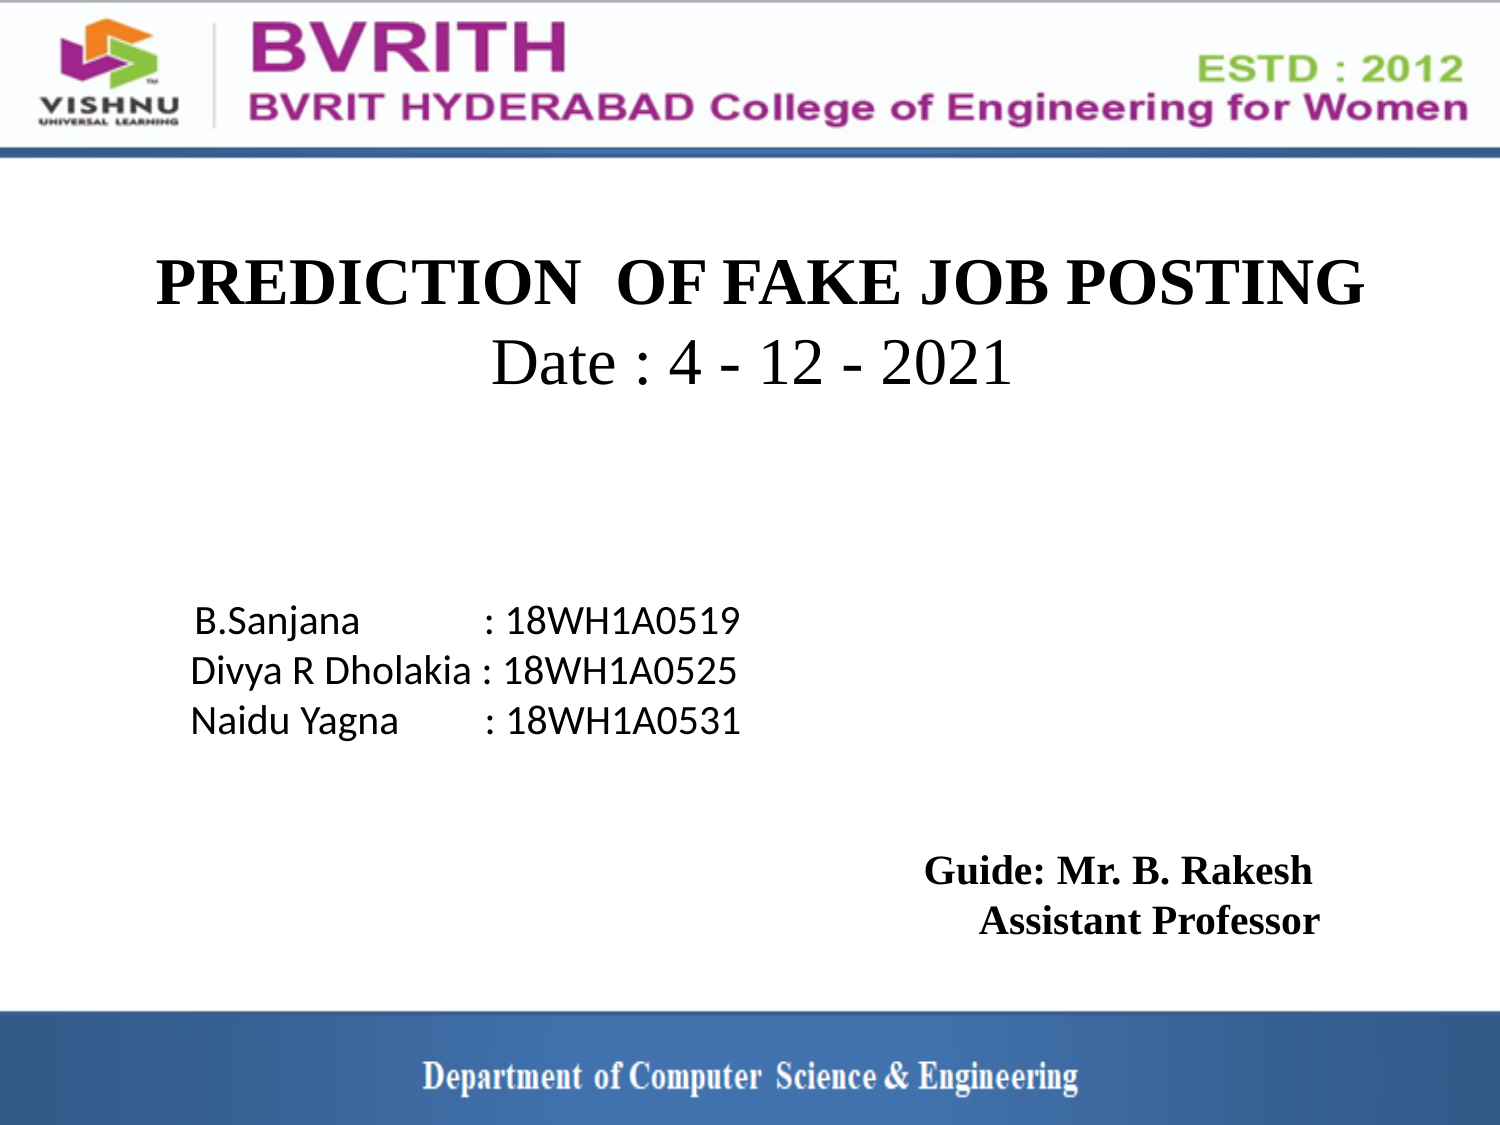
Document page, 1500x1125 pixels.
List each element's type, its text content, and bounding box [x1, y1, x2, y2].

picture [0, 0, 1500, 1125]
text_box B.Sanjana : 18WH1A0519 Divya R Dholakia : 18WH1A0525 Naidu Yagna : 18WH1A0531 Guide: Mr. B. Rakesh Assistant Professor [137, 410, 1413, 725]
text_box PREDICTION OF FAKE JOB POSTING Date : 4 - 12 - 2021 [107, 224, 1400, 411]
